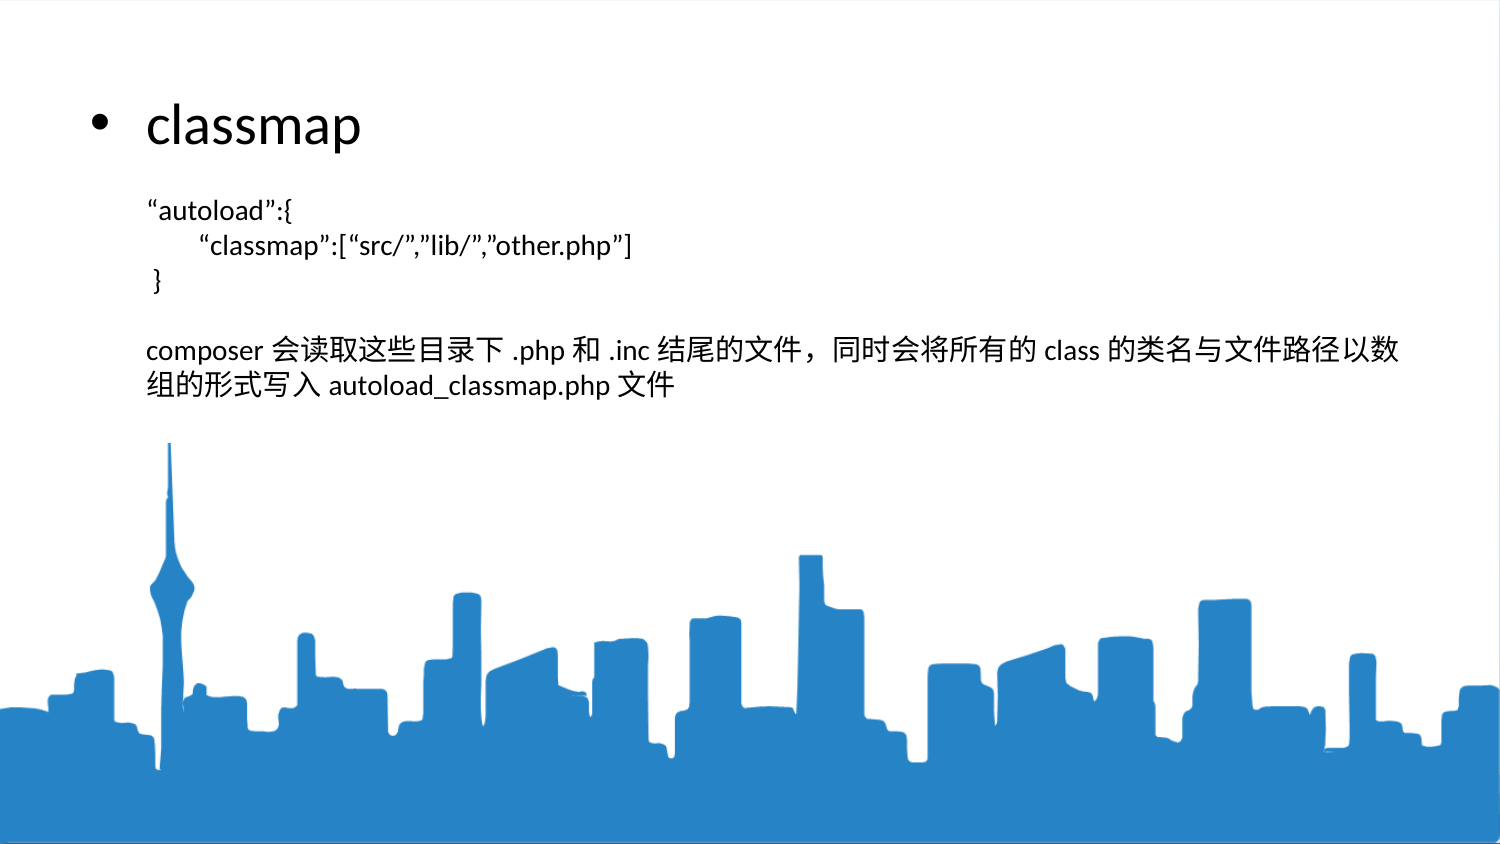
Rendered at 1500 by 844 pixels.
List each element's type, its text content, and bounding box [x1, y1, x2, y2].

picture [0, 0, 1500, 844]
text_box classmap “autoload”:{ “classmap”:[“src/”,”lib/”,”other.php”] } composer会读取这些目录下.php和.inc结尾的文件，同时会将所有的class的类名与文件路径以数组的形式写入autoload_classmap.php文件 [75, 79, 1425, 754]
